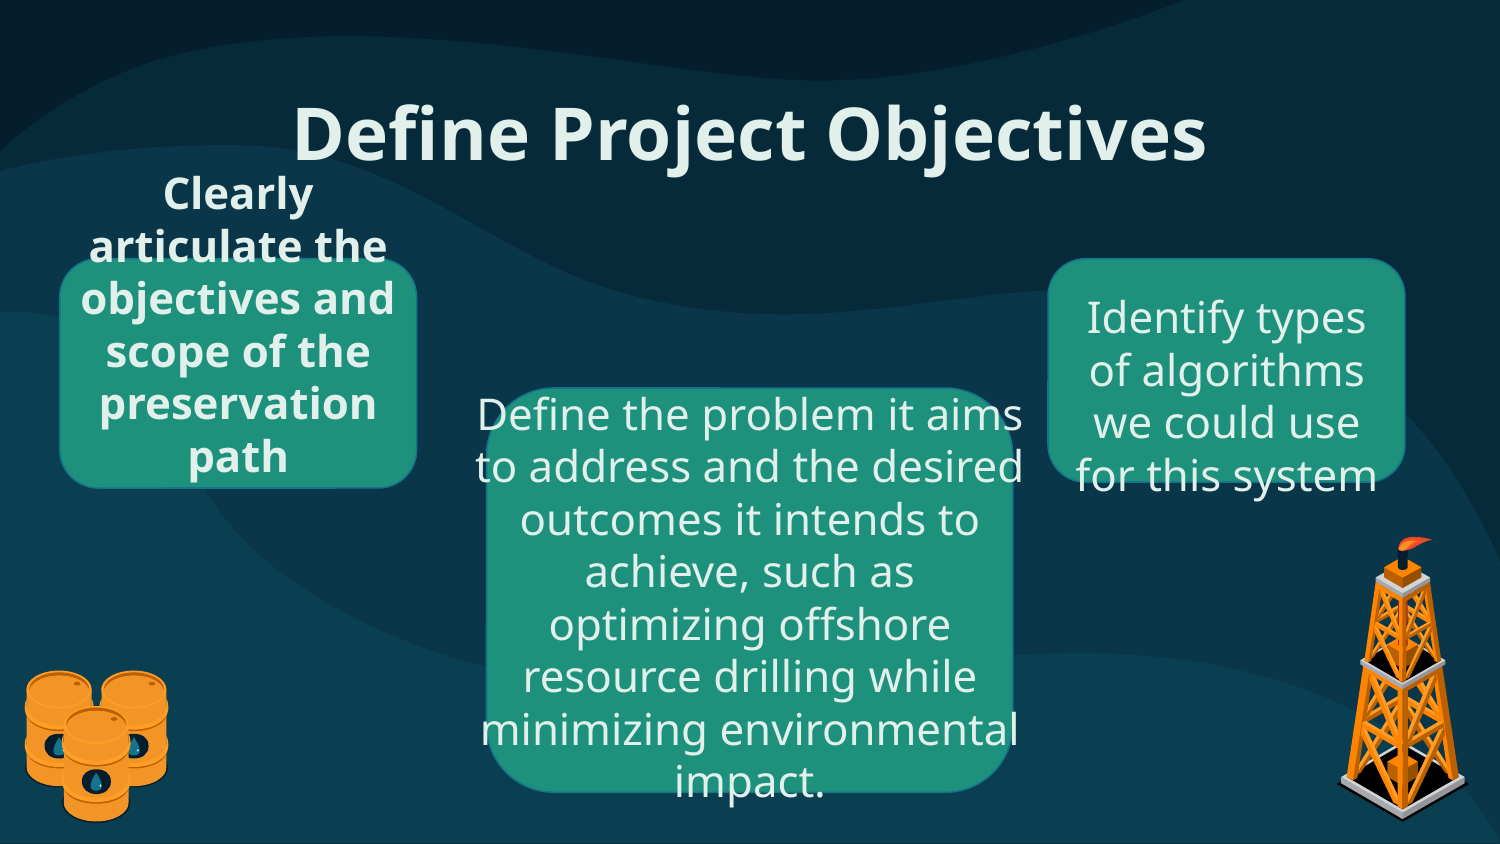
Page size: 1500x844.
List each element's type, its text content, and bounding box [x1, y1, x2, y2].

subtitle Clearly articulate the objectives and scope of the preservation path [59, 259, 417, 496]
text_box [1336, 536, 1470, 823]
subtitle Define the problem it aims to address and the desired outcomes it intends to achieve, such as optimizing offshore resource drilling while minimizing environmental impact. [458, 388, 1042, 822]
subtitle Identify types of algorithms we could use for this system [1048, 259, 1406, 516]
title Define Project Objectives [118, 72, 1382, 167]
